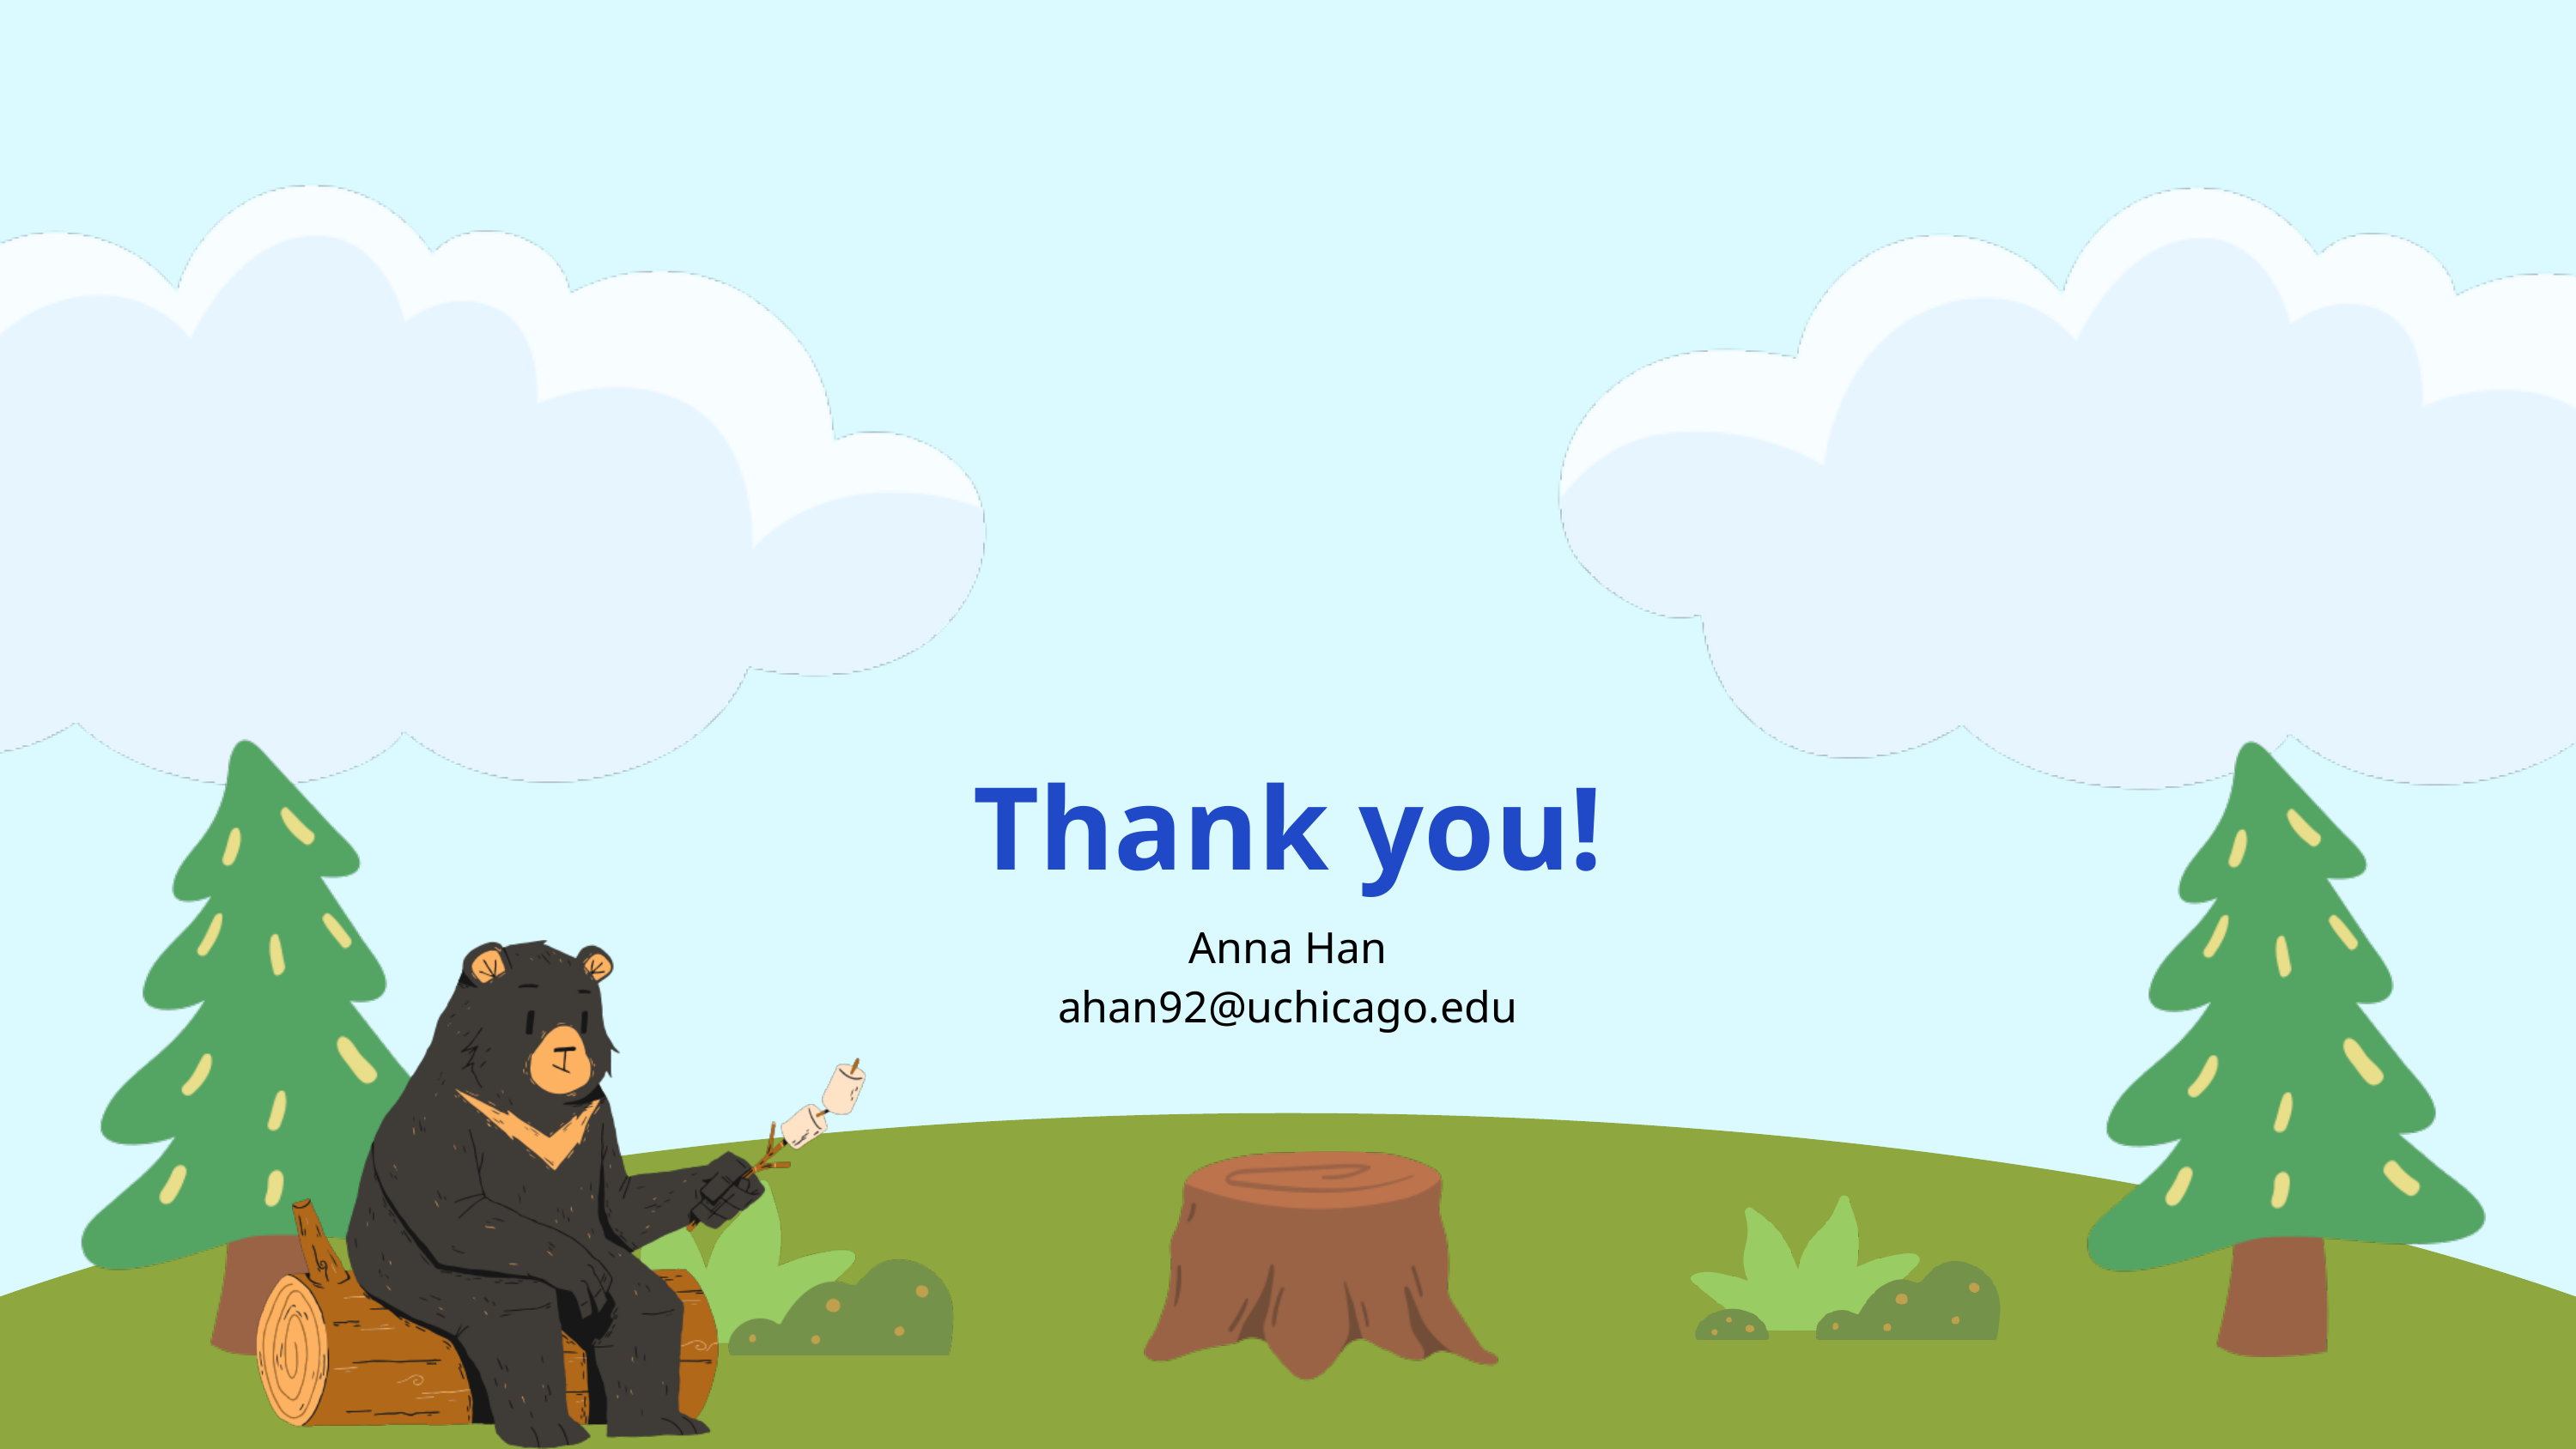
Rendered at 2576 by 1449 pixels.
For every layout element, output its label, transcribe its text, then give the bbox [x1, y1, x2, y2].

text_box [0, 1113, 2576, 1449]
text_box [77, 724, 494, 1110]
text_box [2083, 725, 2500, 1110]
text_box [0, 171, 1000, 790]
text_box [256, 940, 866, 1110]
text_box [1548, 173, 2576, 792]
text_box Thank you! [494, 728, 2083, 894]
text_box Anna Han ahan92@uchicago.edu [765, 912, 1811, 1032]
